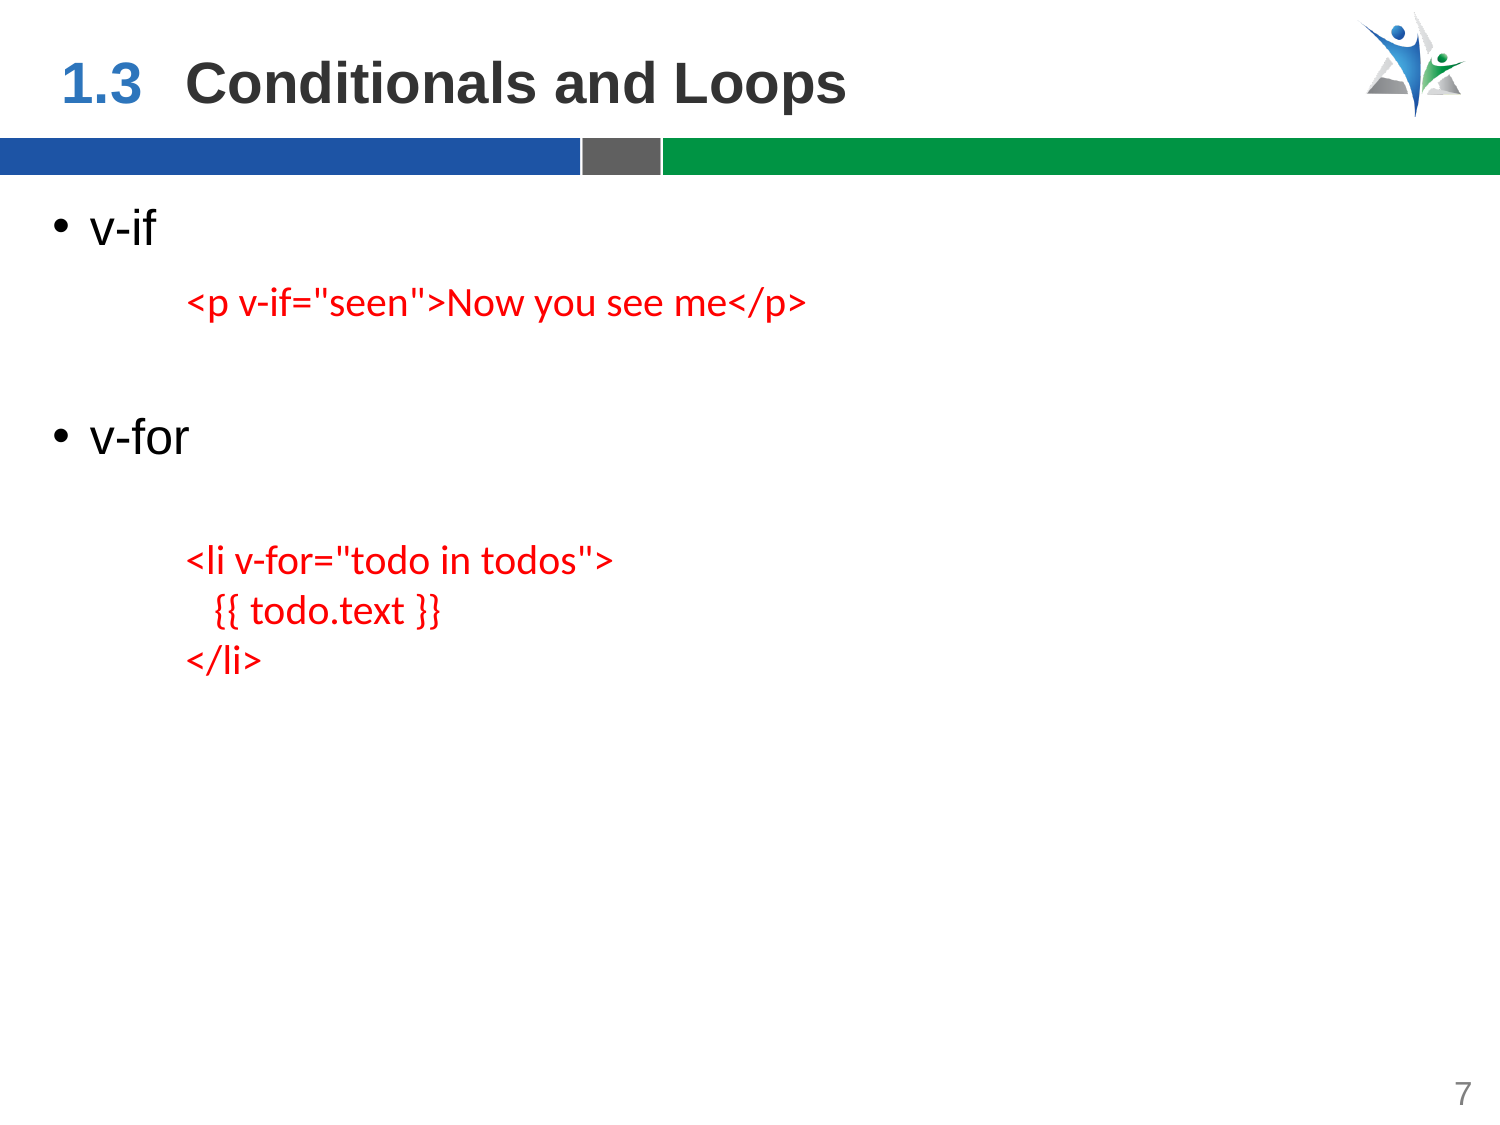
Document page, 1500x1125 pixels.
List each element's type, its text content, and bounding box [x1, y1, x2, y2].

text_box <li v-for="todo in todos"> {{ todo.text }} </li> [170, 525, 950, 690]
list v-if v-for [37, 187, 1463, 1072]
picture [1350, 12, 1476, 37]
picture [0, 138, 1500, 175]
list 1.3 [33, 37, 170, 124]
text_box <p v-if="seen">Now you see me</p> [171, 266, 951, 332]
list Conditionals and Loops [170, 37, 1484, 124]
